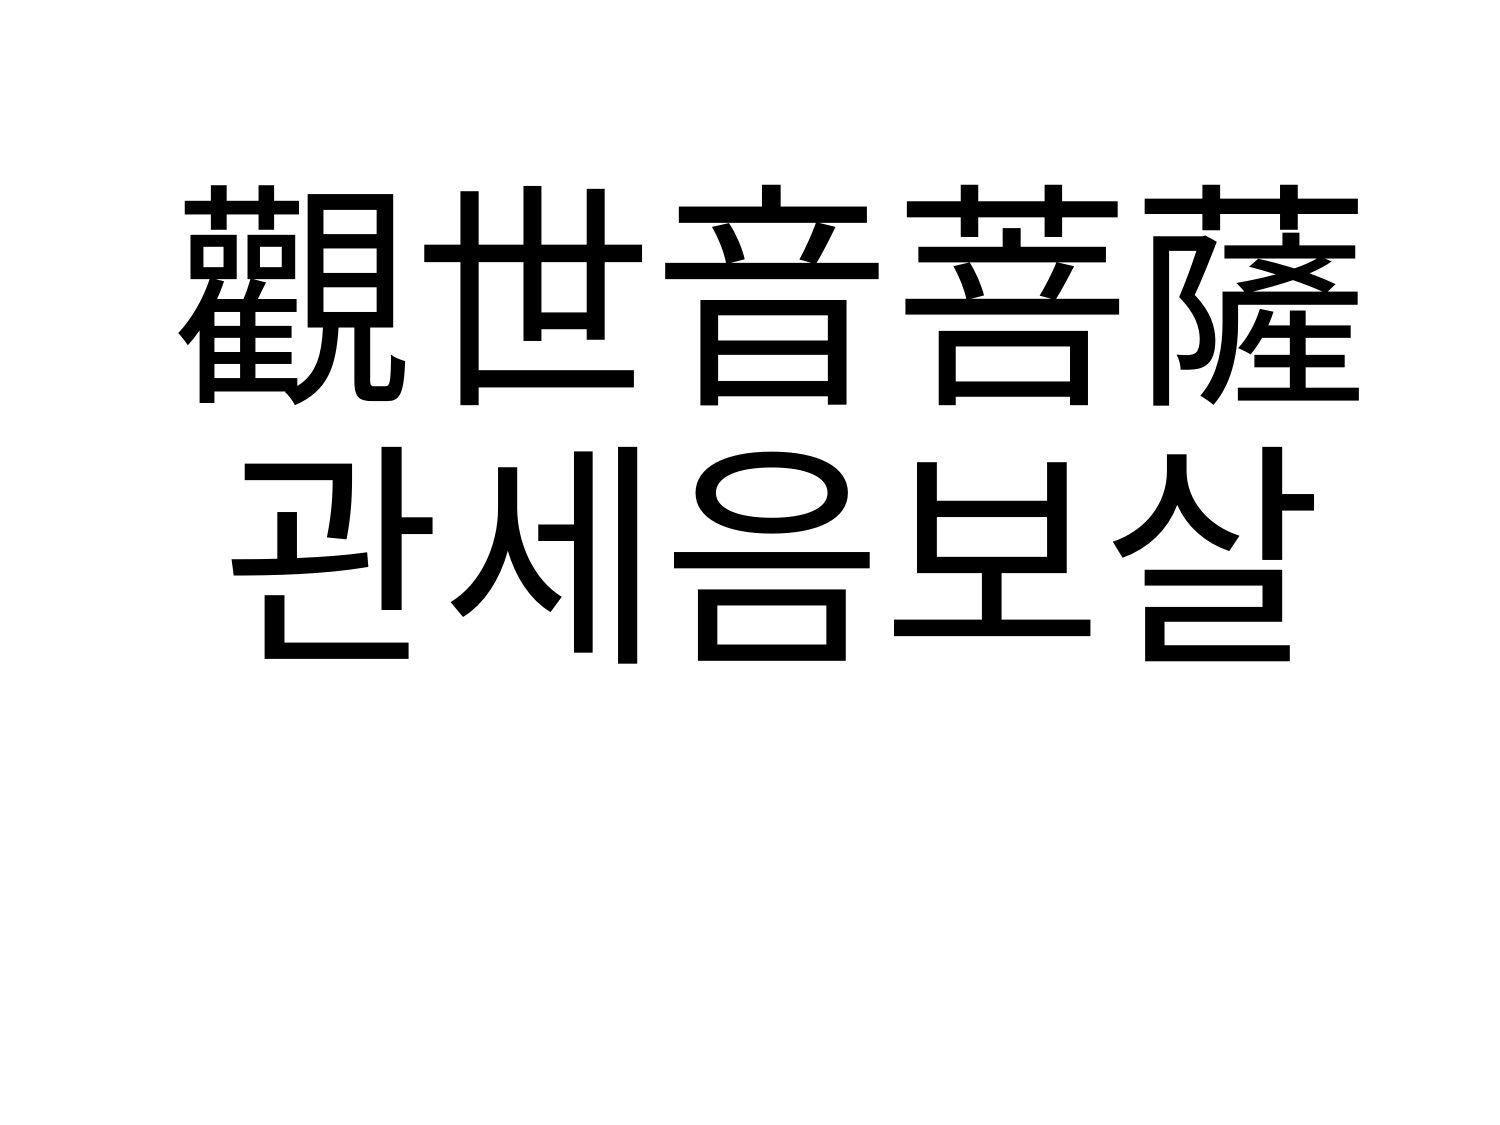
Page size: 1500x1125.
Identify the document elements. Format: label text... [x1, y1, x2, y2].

title 觀世音菩薩 관세음보살 [134, 313, 1410, 705]
